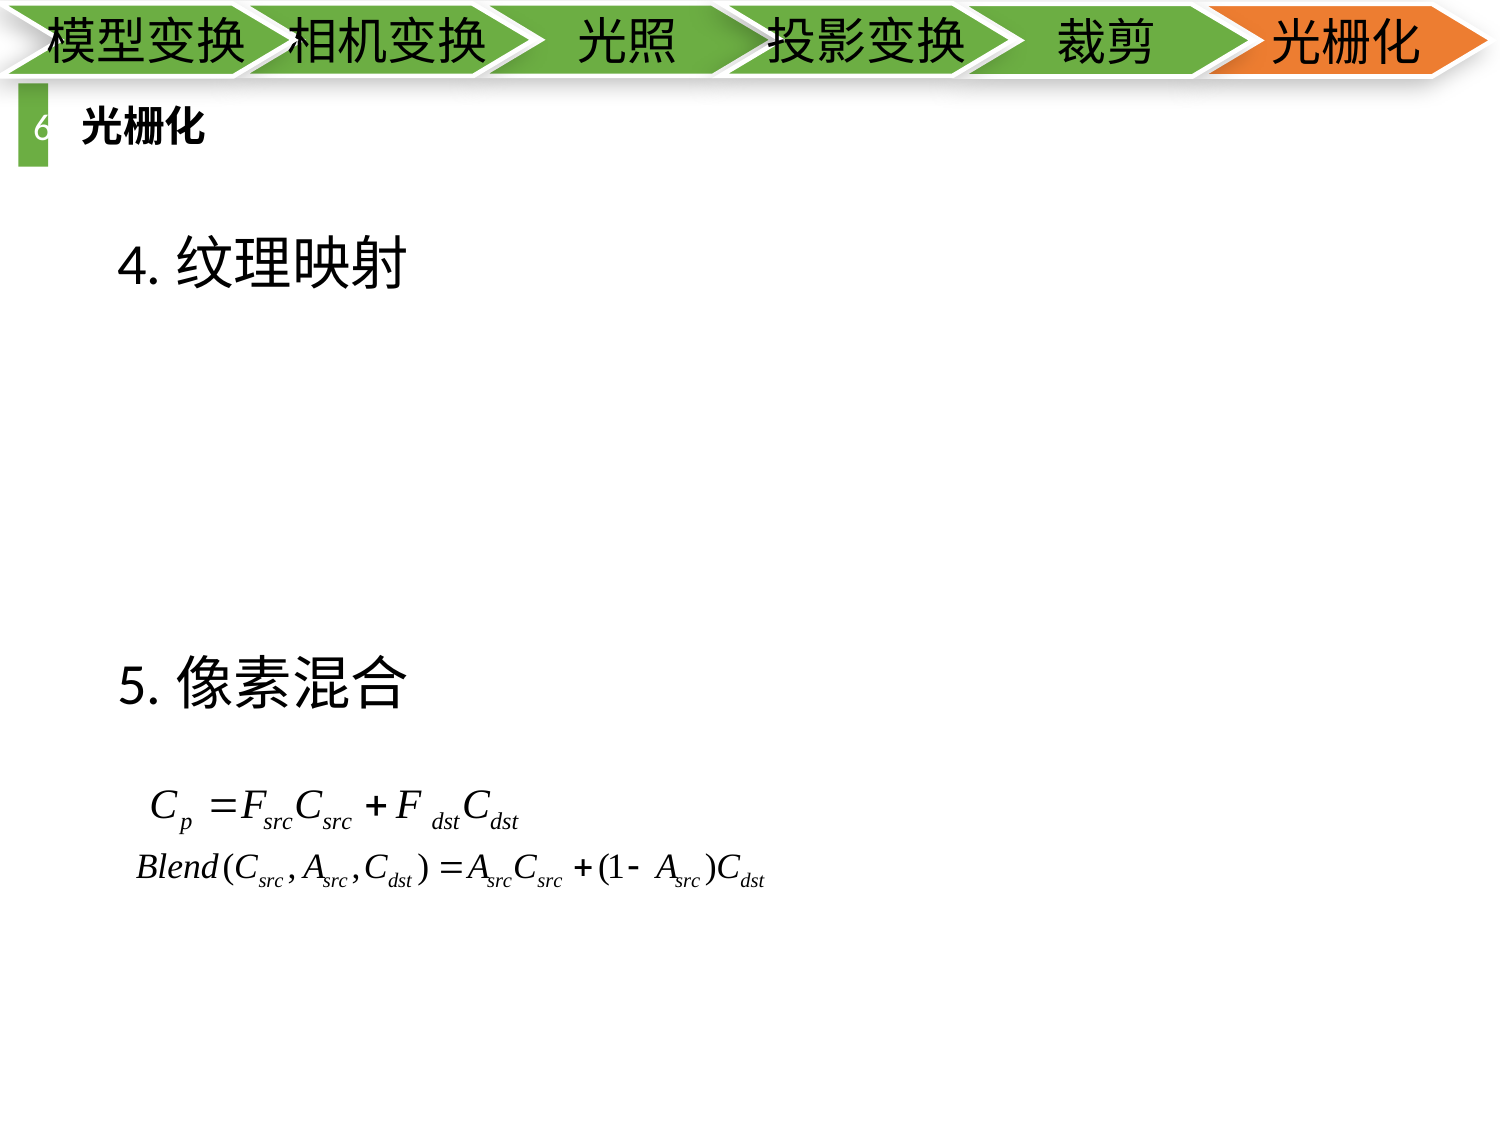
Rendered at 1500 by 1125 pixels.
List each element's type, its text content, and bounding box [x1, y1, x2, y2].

text_box 光栅化 [1196, 2, 1495, 78]
list 4.纹理映射 5.像素混合 [102, 218, 1397, 1030]
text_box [129, 842, 774, 897]
text_box 相机变换 [239, 2, 536, 77]
text_box 光栅化 [66, 96, 507, 157]
text_box 裁剪 [959, 2, 1255, 78]
text_box 模型变换 [0, 2, 297, 78]
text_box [144, 776, 528, 842]
text_box 投影变换 [716, 2, 1016, 77]
text_box 光照 [478, 2, 738, 77]
text_box 6 [17, 98, 49, 168]
